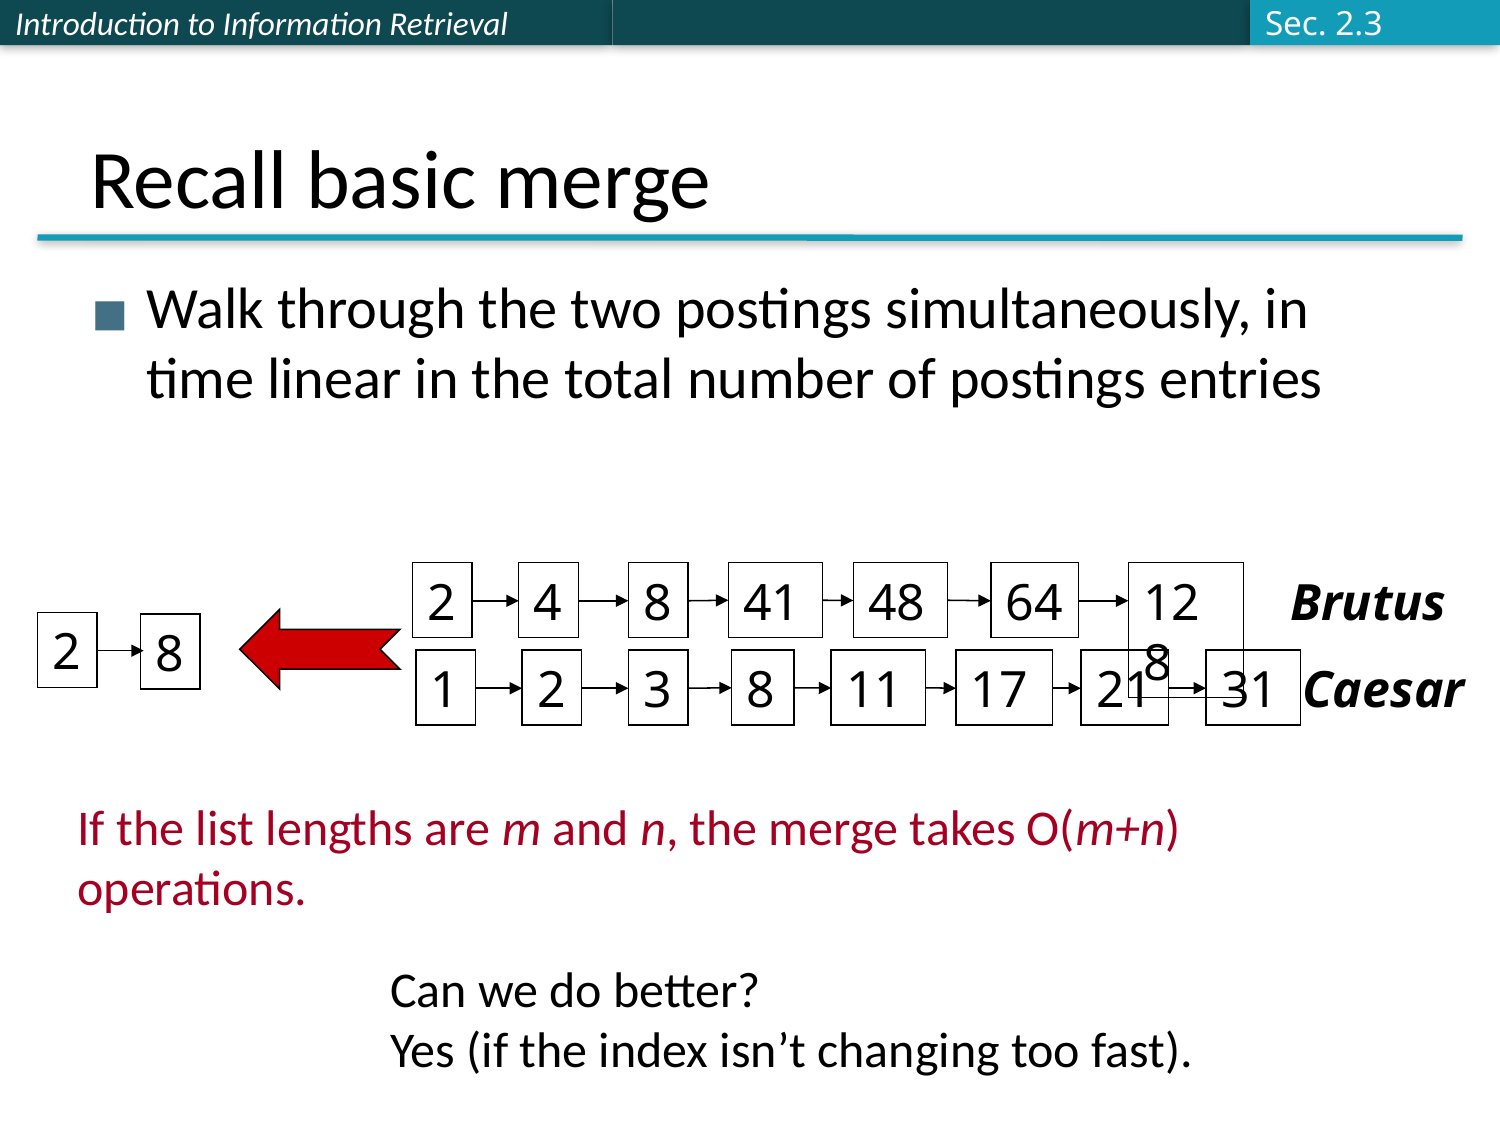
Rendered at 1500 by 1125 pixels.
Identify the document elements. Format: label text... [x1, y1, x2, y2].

text_box If the list lengths are m and n, the merge takes O(m+n) operations. [62, 787, 1207, 923]
text_box Can we do better? Yes (if the index isn’t changing too fast). [374, 949, 1217, 1085]
text_box 2 [522, 649, 582, 725]
text_box 128 [1128, 562, 1244, 687]
text_box 11 [831, 649, 926, 725]
text_box 2 [412, 562, 473, 638]
text_box 64 [990, 562, 1079, 638]
text_box 8 [731, 649, 794, 725]
text_box [239, 609, 400, 690]
text_box Sec. 2.3 [1249, 0, 1409, 50]
text_box Brutus [1275, 562, 1467, 638]
text_box 48 [853, 562, 948, 638]
text_box Caesar [1287, 649, 1485, 725]
text_box 2 [37, 612, 98, 688]
list Walk through the two postings simultaneously, in time linear in the total number of postings entries [75, 262, 1425, 1075]
text_box 8 [628, 562, 688, 638]
text_box 31 [1205, 649, 1287, 725]
text_box 1 [415, 649, 476, 725]
title Recall basic merge [75, 45, 1425, 233]
text_box 21 [1080, 649, 1169, 725]
text_box 3 [628, 649, 688, 725]
text_box 41 [728, 562, 823, 638]
text_box 8 [140, 613, 200, 689]
text_box 4 [518, 562, 579, 638]
text_box 17 [955, 649, 1053, 725]
